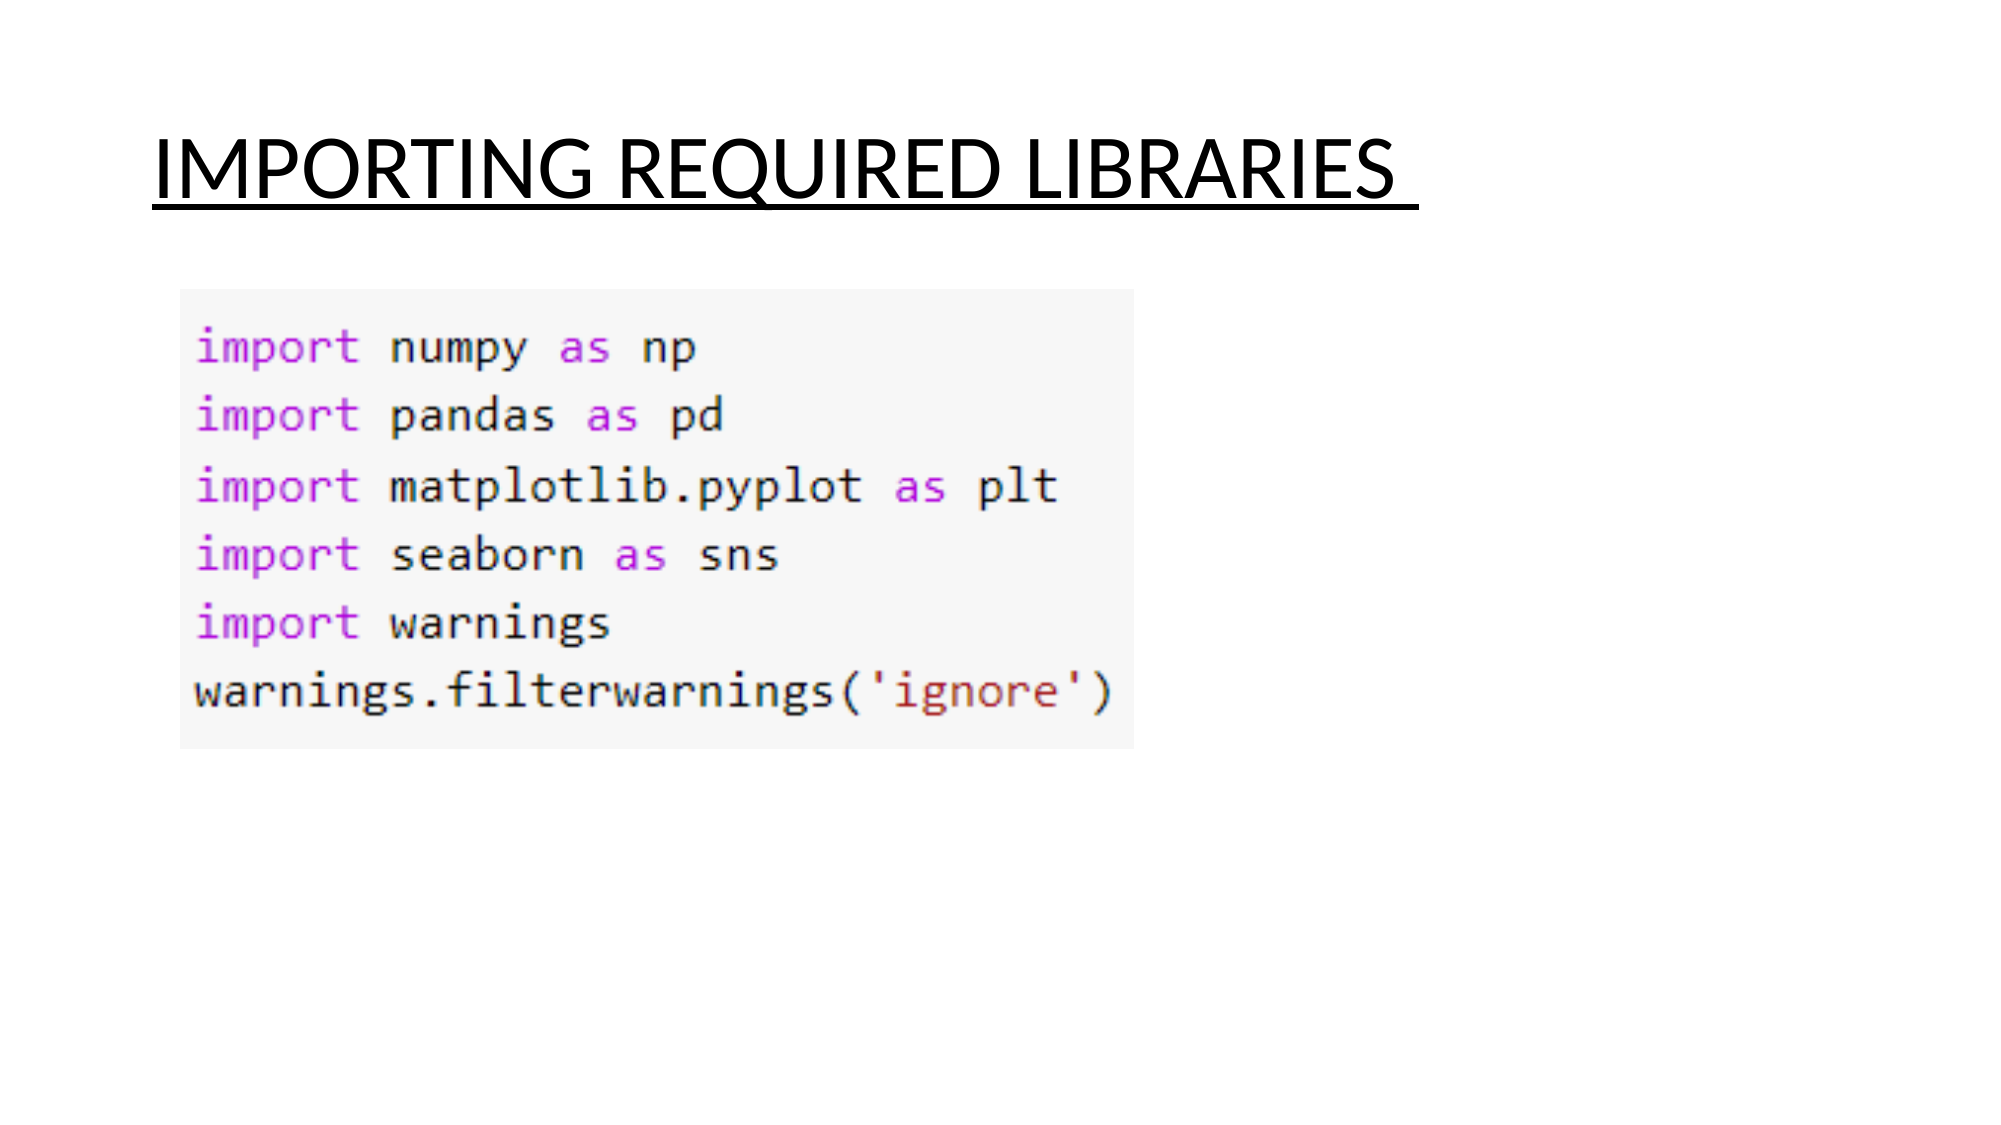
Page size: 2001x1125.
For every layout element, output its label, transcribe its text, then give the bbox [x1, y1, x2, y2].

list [179, 289, 1134, 749]
title IMPORTING REQUIRED LIBRARIES [137, 59, 1863, 278]
